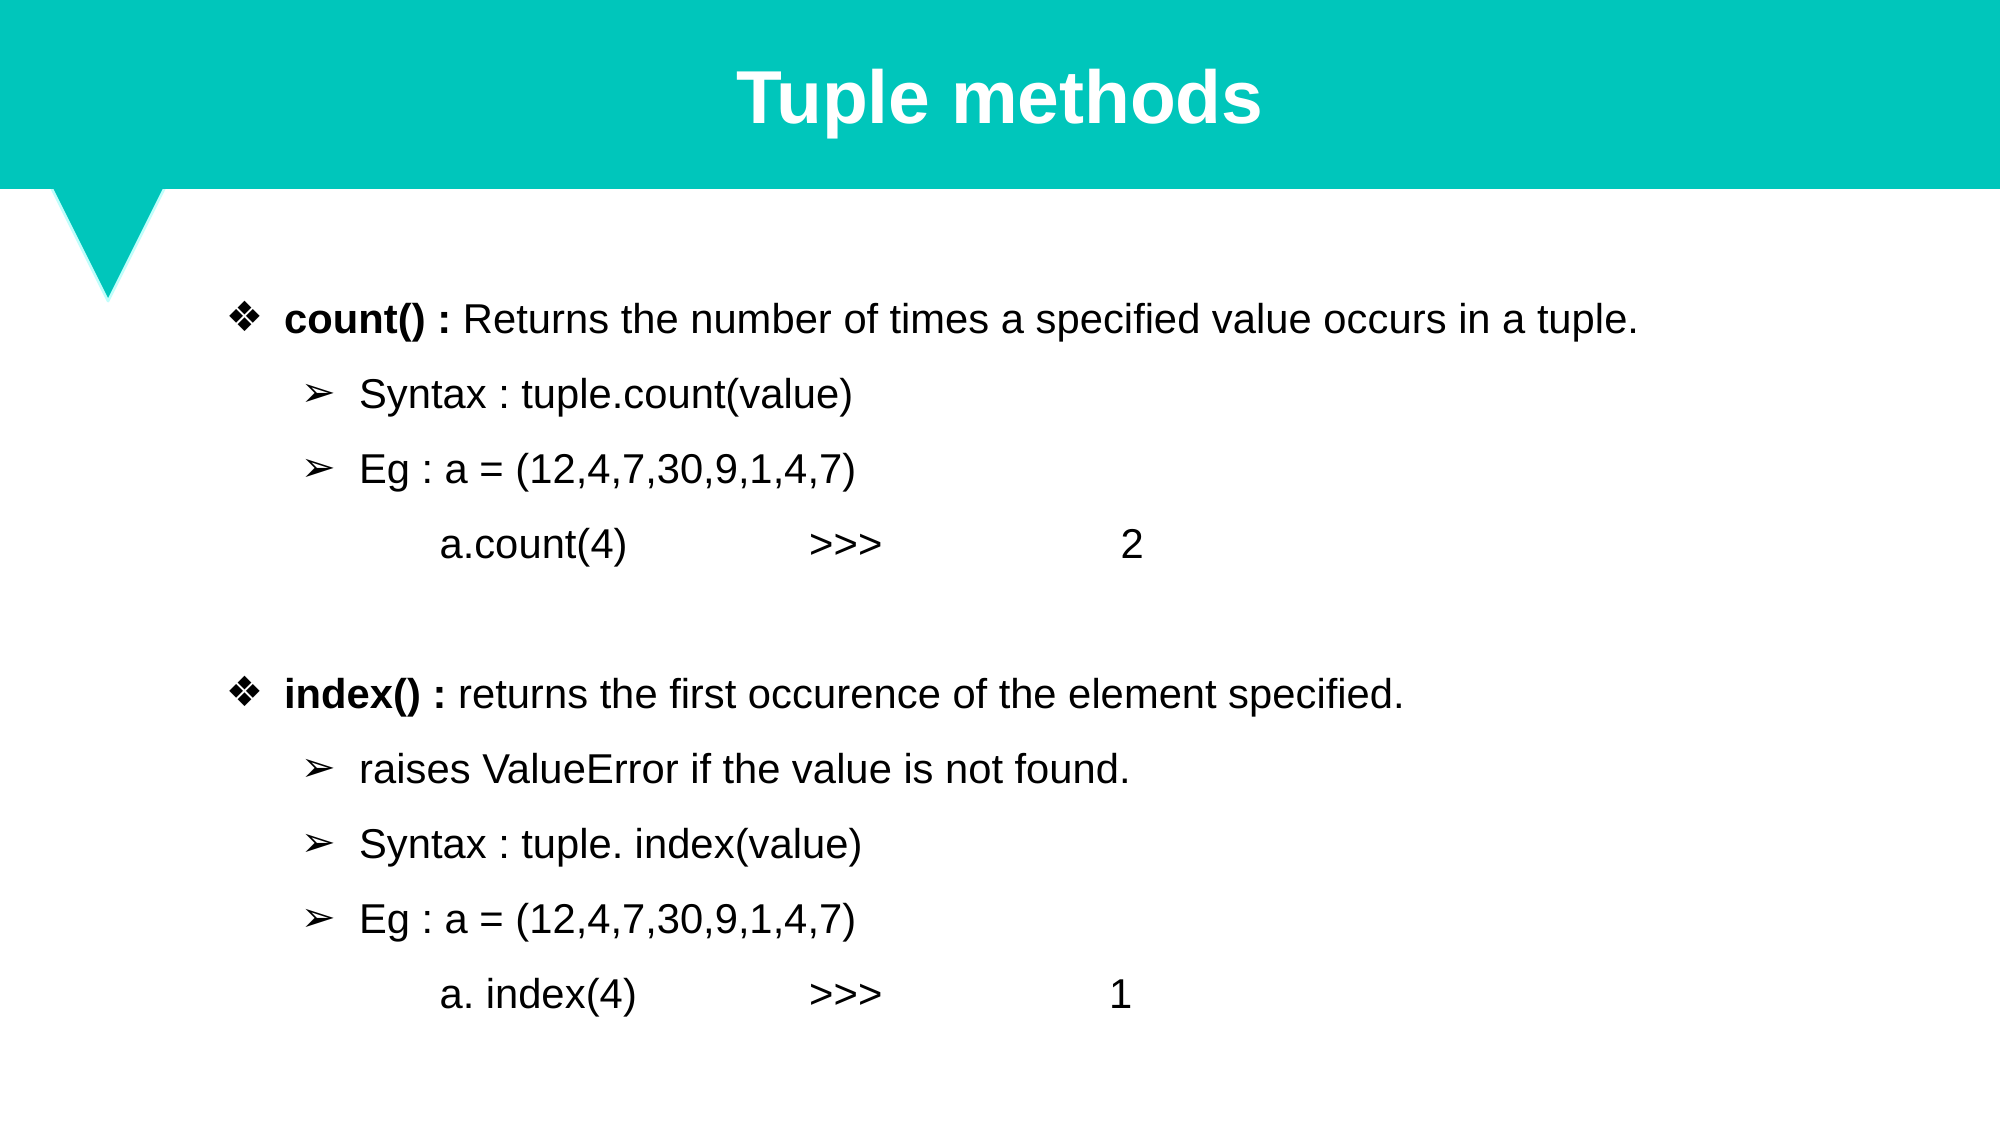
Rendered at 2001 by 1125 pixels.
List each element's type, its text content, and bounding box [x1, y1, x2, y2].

text_box count() : Returns the number of times a specified value occurs in a tuple. Syntax : tuple.count(value) Eg : a = (12,4,7,30,9,1,4,7) a.count(4) >>> 2 index() : returns the first occurence of the element specified. raises ValueError if the value is not found. Syntax : tuple. index(value) Eg : a = (12,4,7,30,9,1,4,7) a. index(4) >>> 1 [194, 313, 1884, 1043]
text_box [0, 0, 2000, 302]
